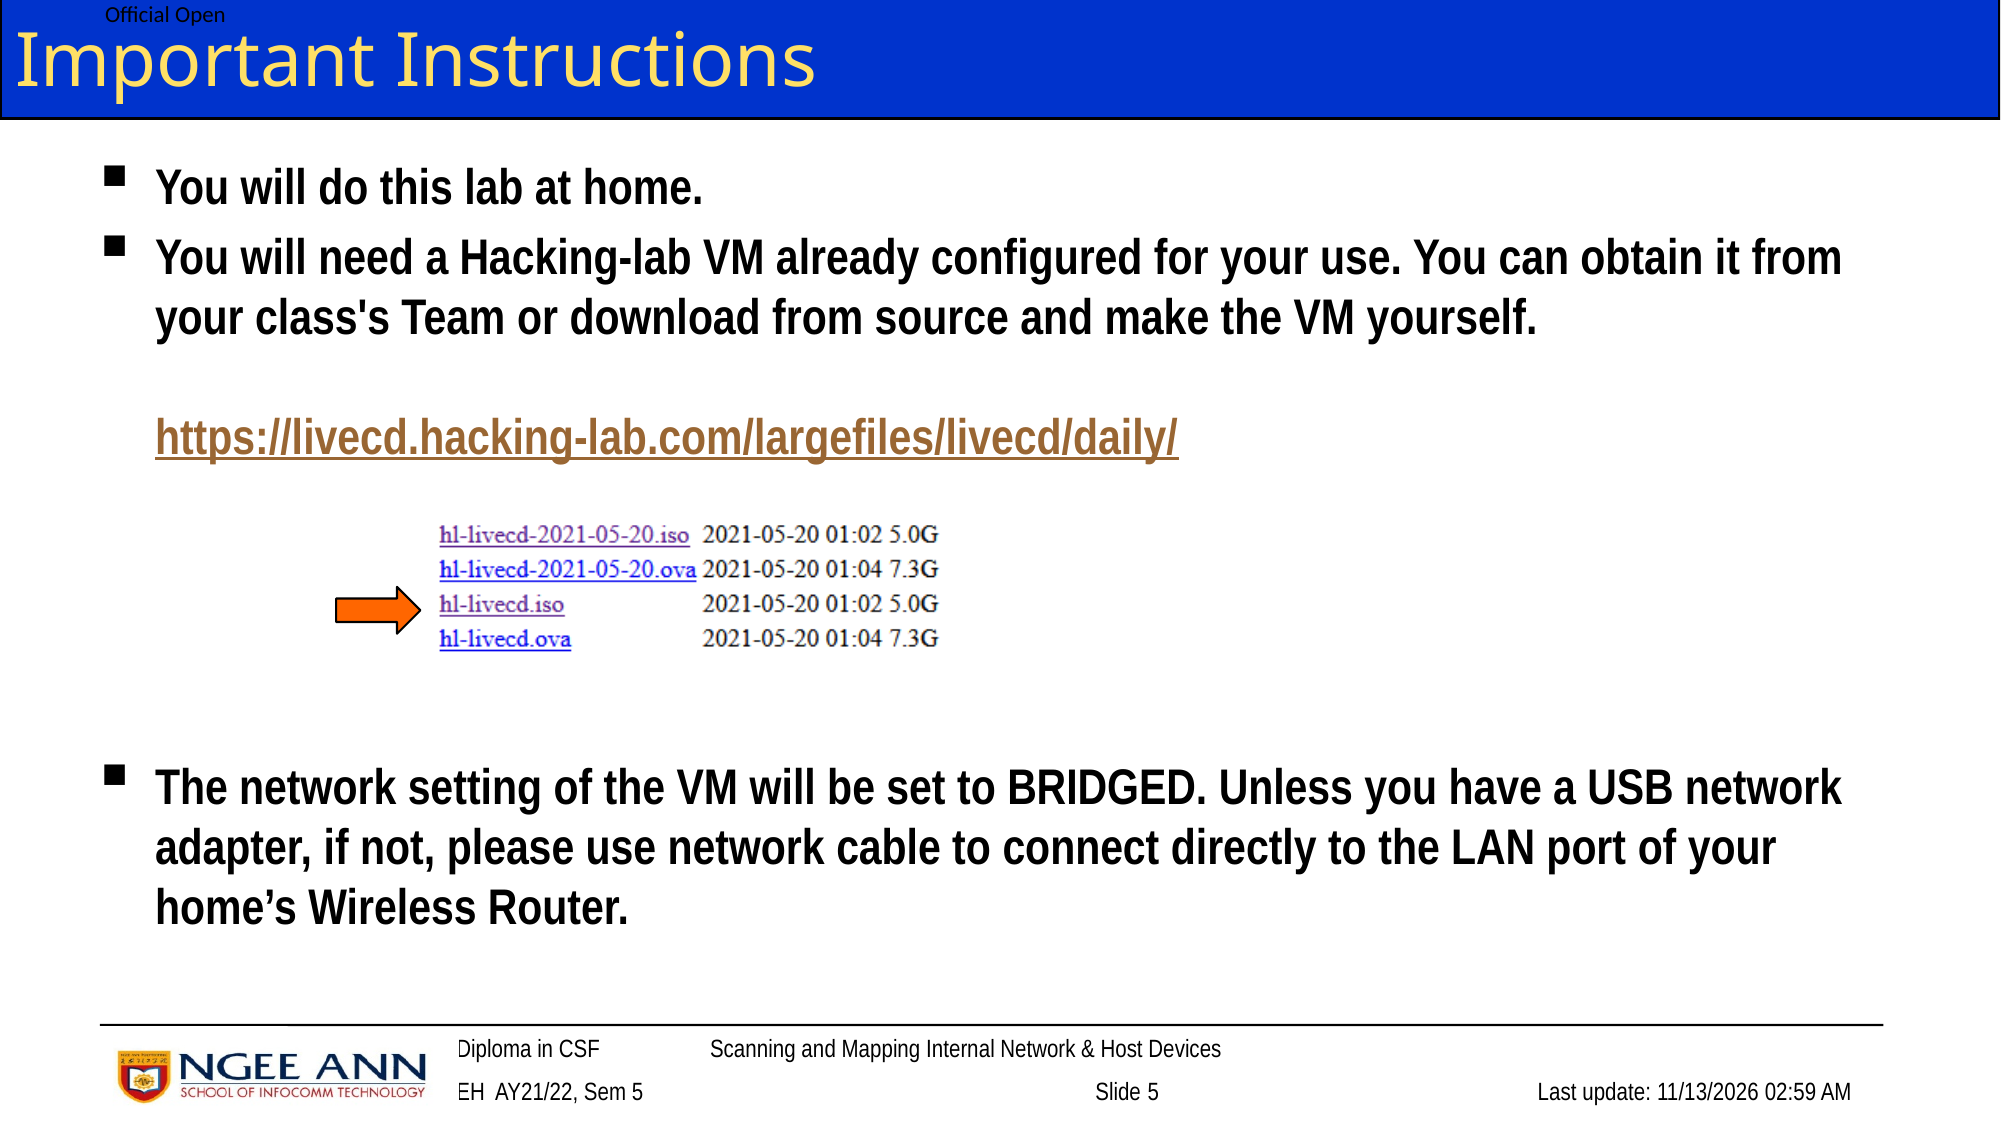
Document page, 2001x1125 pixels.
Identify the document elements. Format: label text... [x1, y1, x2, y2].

title Important Instructions [0, 0, 1969, 115]
picture [393, 513, 955, 661]
text_box [336, 598, 387, 622]
picture [83, 1028, 459, 1125]
list You will do this lab at home. You will need a Hacking-lab VM already configured for your use. You can obtain it from your class's Team or download from source and make the VM yourself. https://livecd.hacking-lab.com/largefiles/livecd/daily/ The network setting of the VM will be set to BRIDGED. Unless you have a USB network adapter, if not, please use network cable to connect directly to the LAN port of your home’s Wireless Router. [83, 146, 1868, 997]
